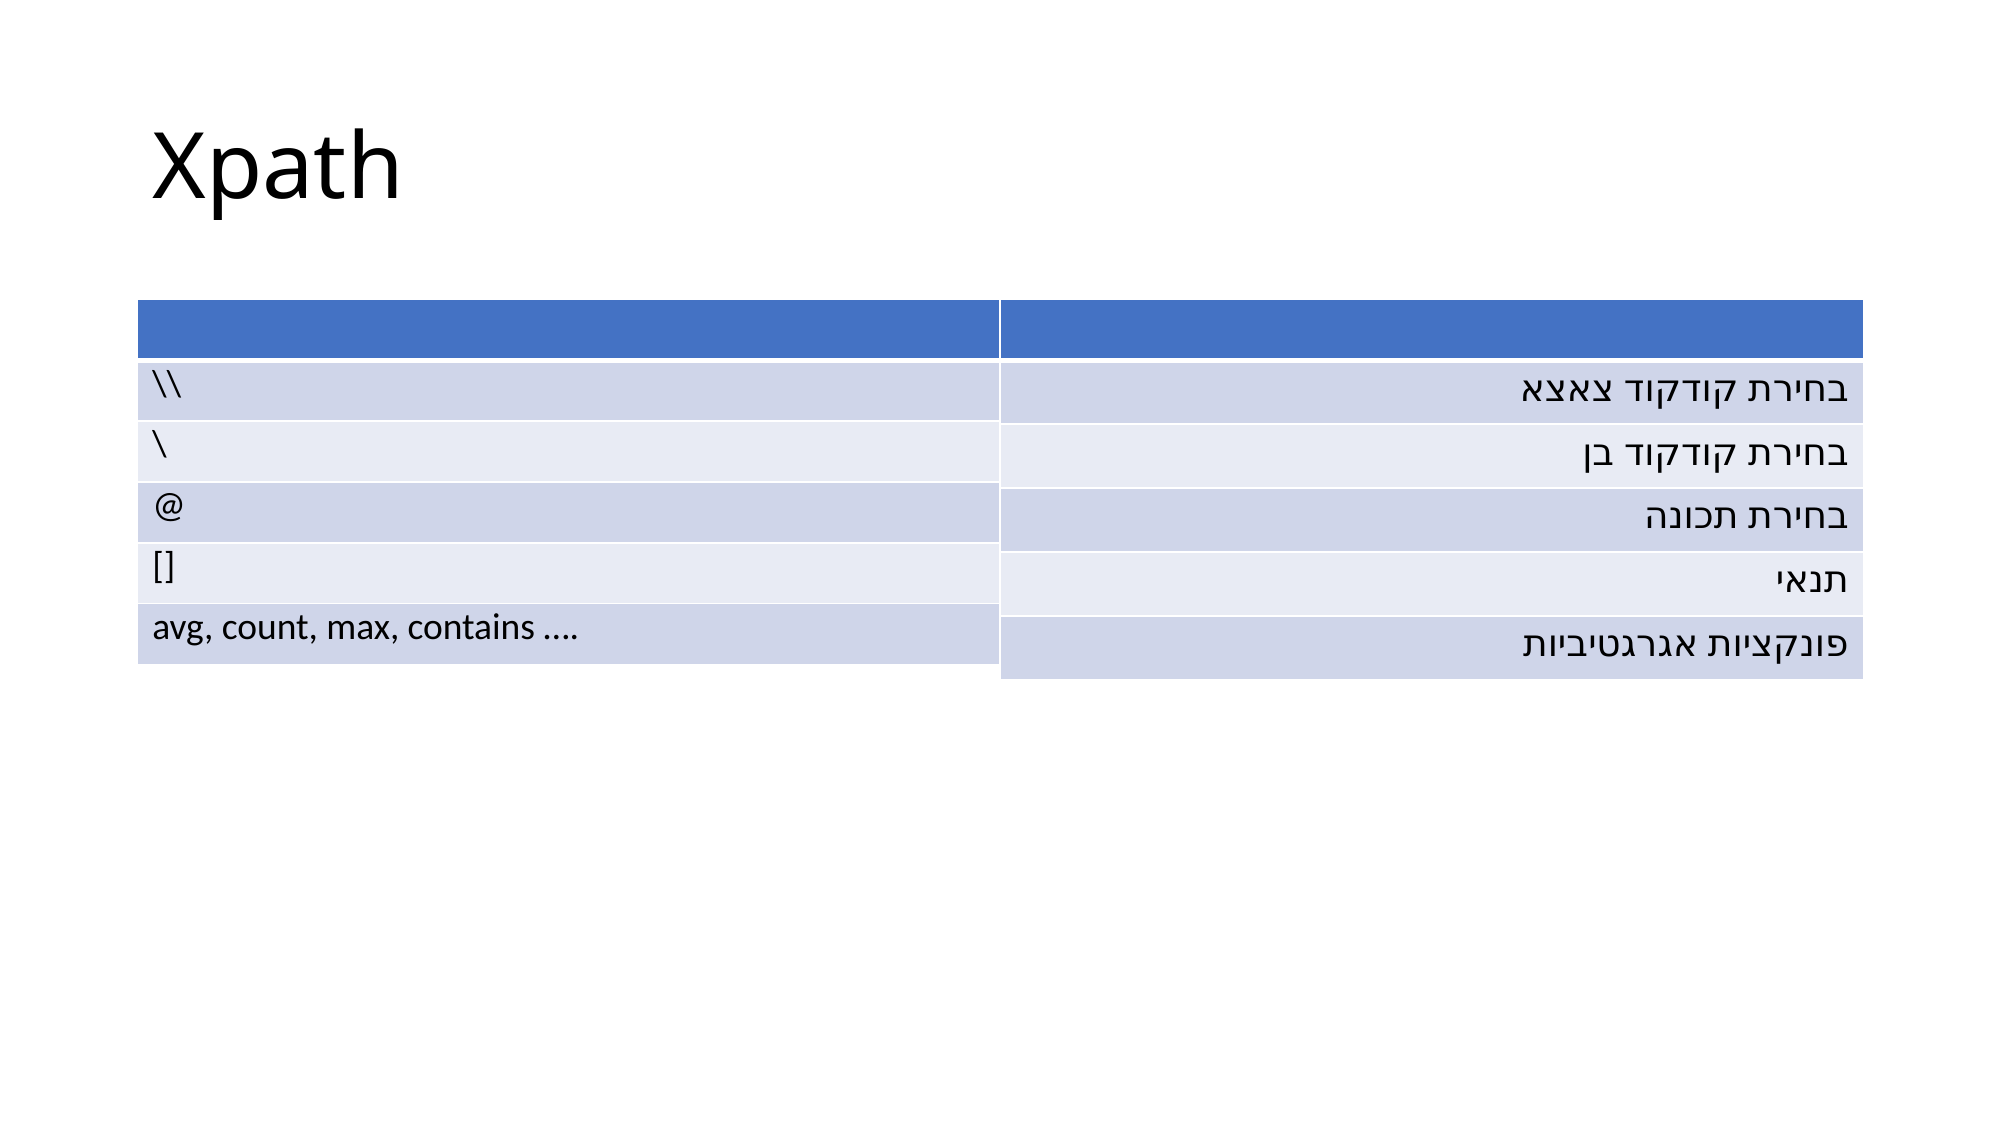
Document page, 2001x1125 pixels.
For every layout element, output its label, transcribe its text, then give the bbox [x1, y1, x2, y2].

table_cell [] [138, 544, 999, 603]
table_cell \\ [138, 363, 999, 420]
title Xpath [137, 59, 1863, 278]
table_cell avg, count, max, contains …. [138, 604, 999, 664]
table_cell @ [138, 483, 999, 542]
table_header [1001, 300, 1863, 358]
table_cell תנאי [1001, 553, 1863, 615]
table_cell פונקציות אגרגטיביות [1001, 617, 1863, 679]
table_header [138, 300, 999, 358]
table_cell \ [138, 422, 999, 481]
table_cell בחירת תכונה [1001, 489, 1863, 551]
table_cell בחירת קודקוד צאצא [1001, 363, 1863, 423]
table_cell בחירת קודקוד בן [1001, 425, 1863, 487]
